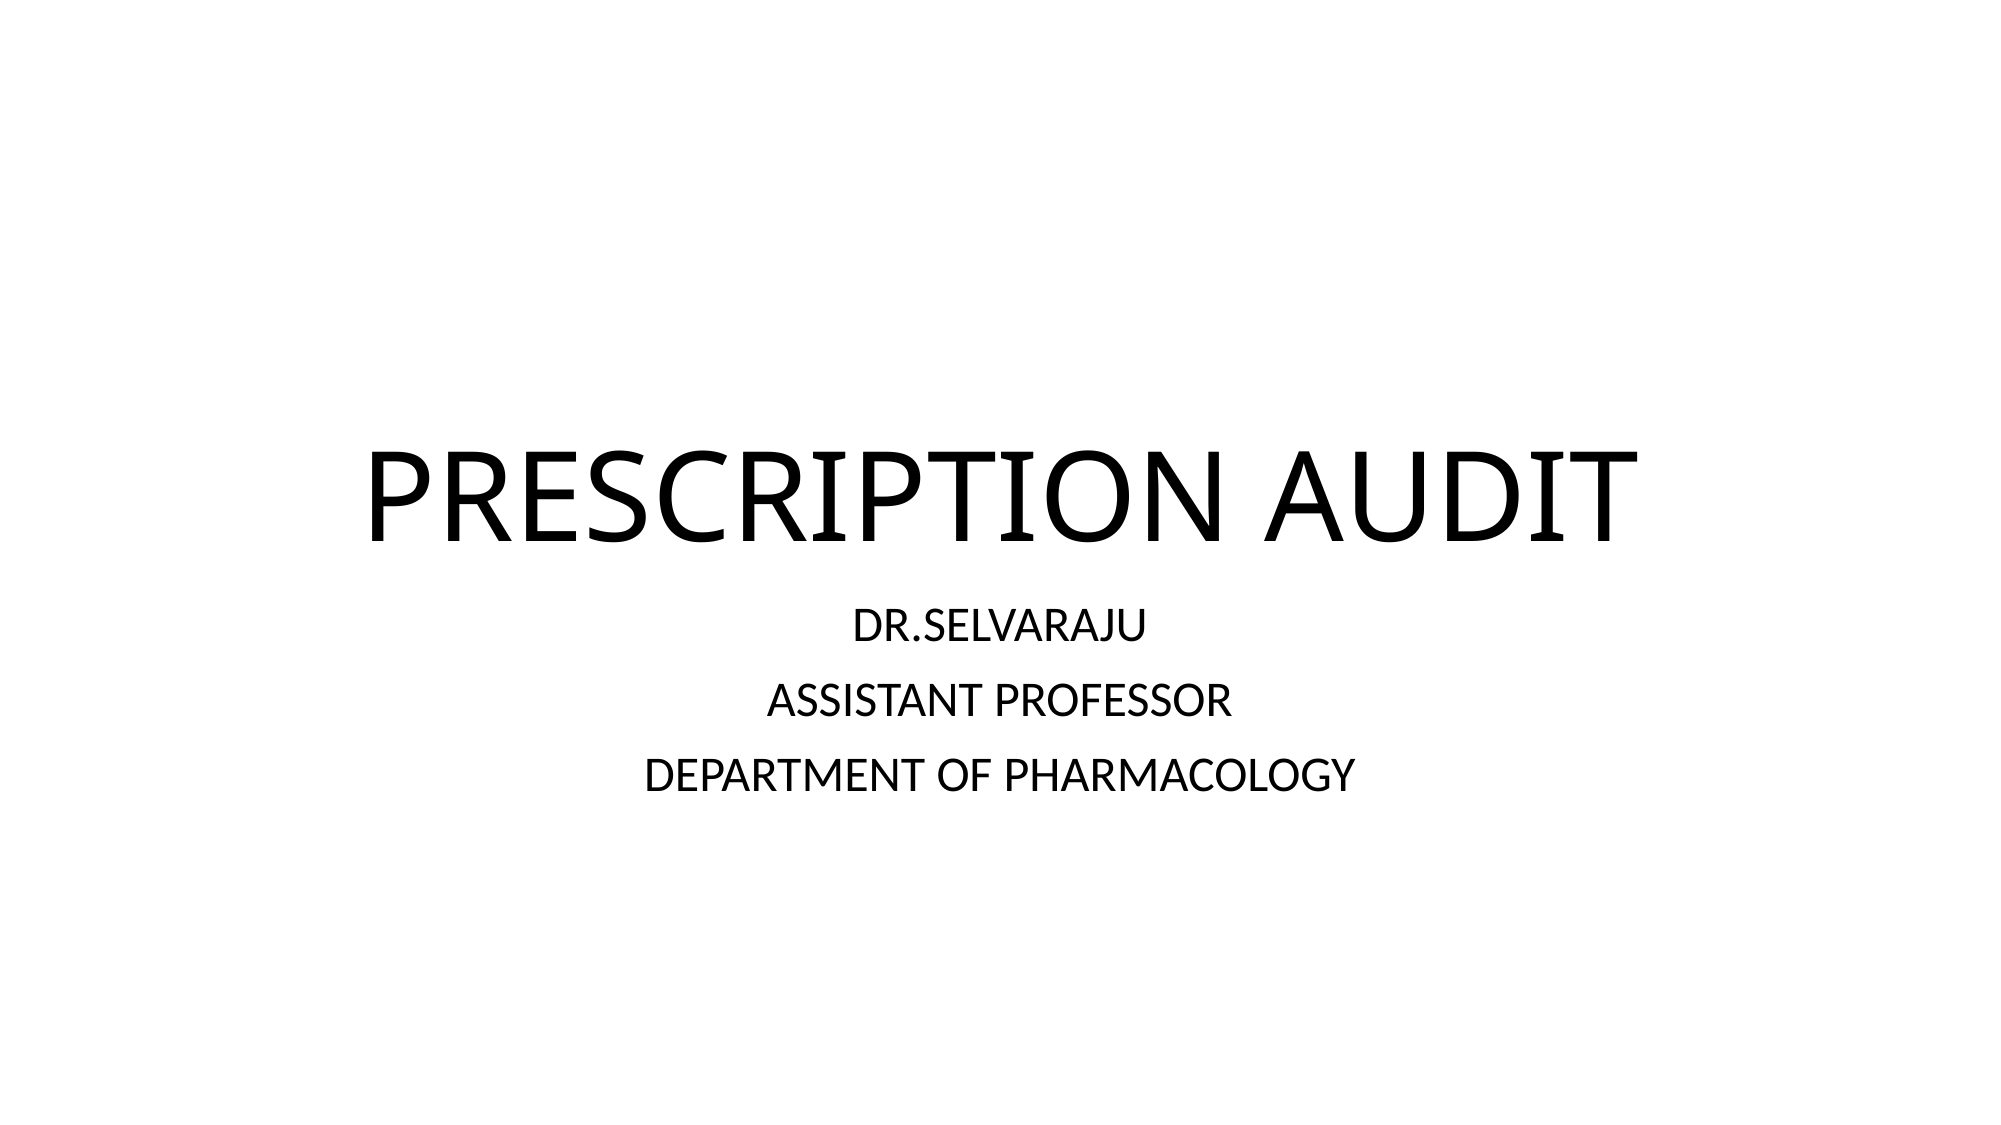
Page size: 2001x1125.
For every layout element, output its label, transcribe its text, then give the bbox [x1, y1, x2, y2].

title PRESCRIPTION AUDIT [249, 184, 1750, 576]
subtitle DR.SELVARAJU ASSISTANT PROFESSOR DEPARTMENT OF PHARMACOLOGY [249, 590, 1750, 863]
